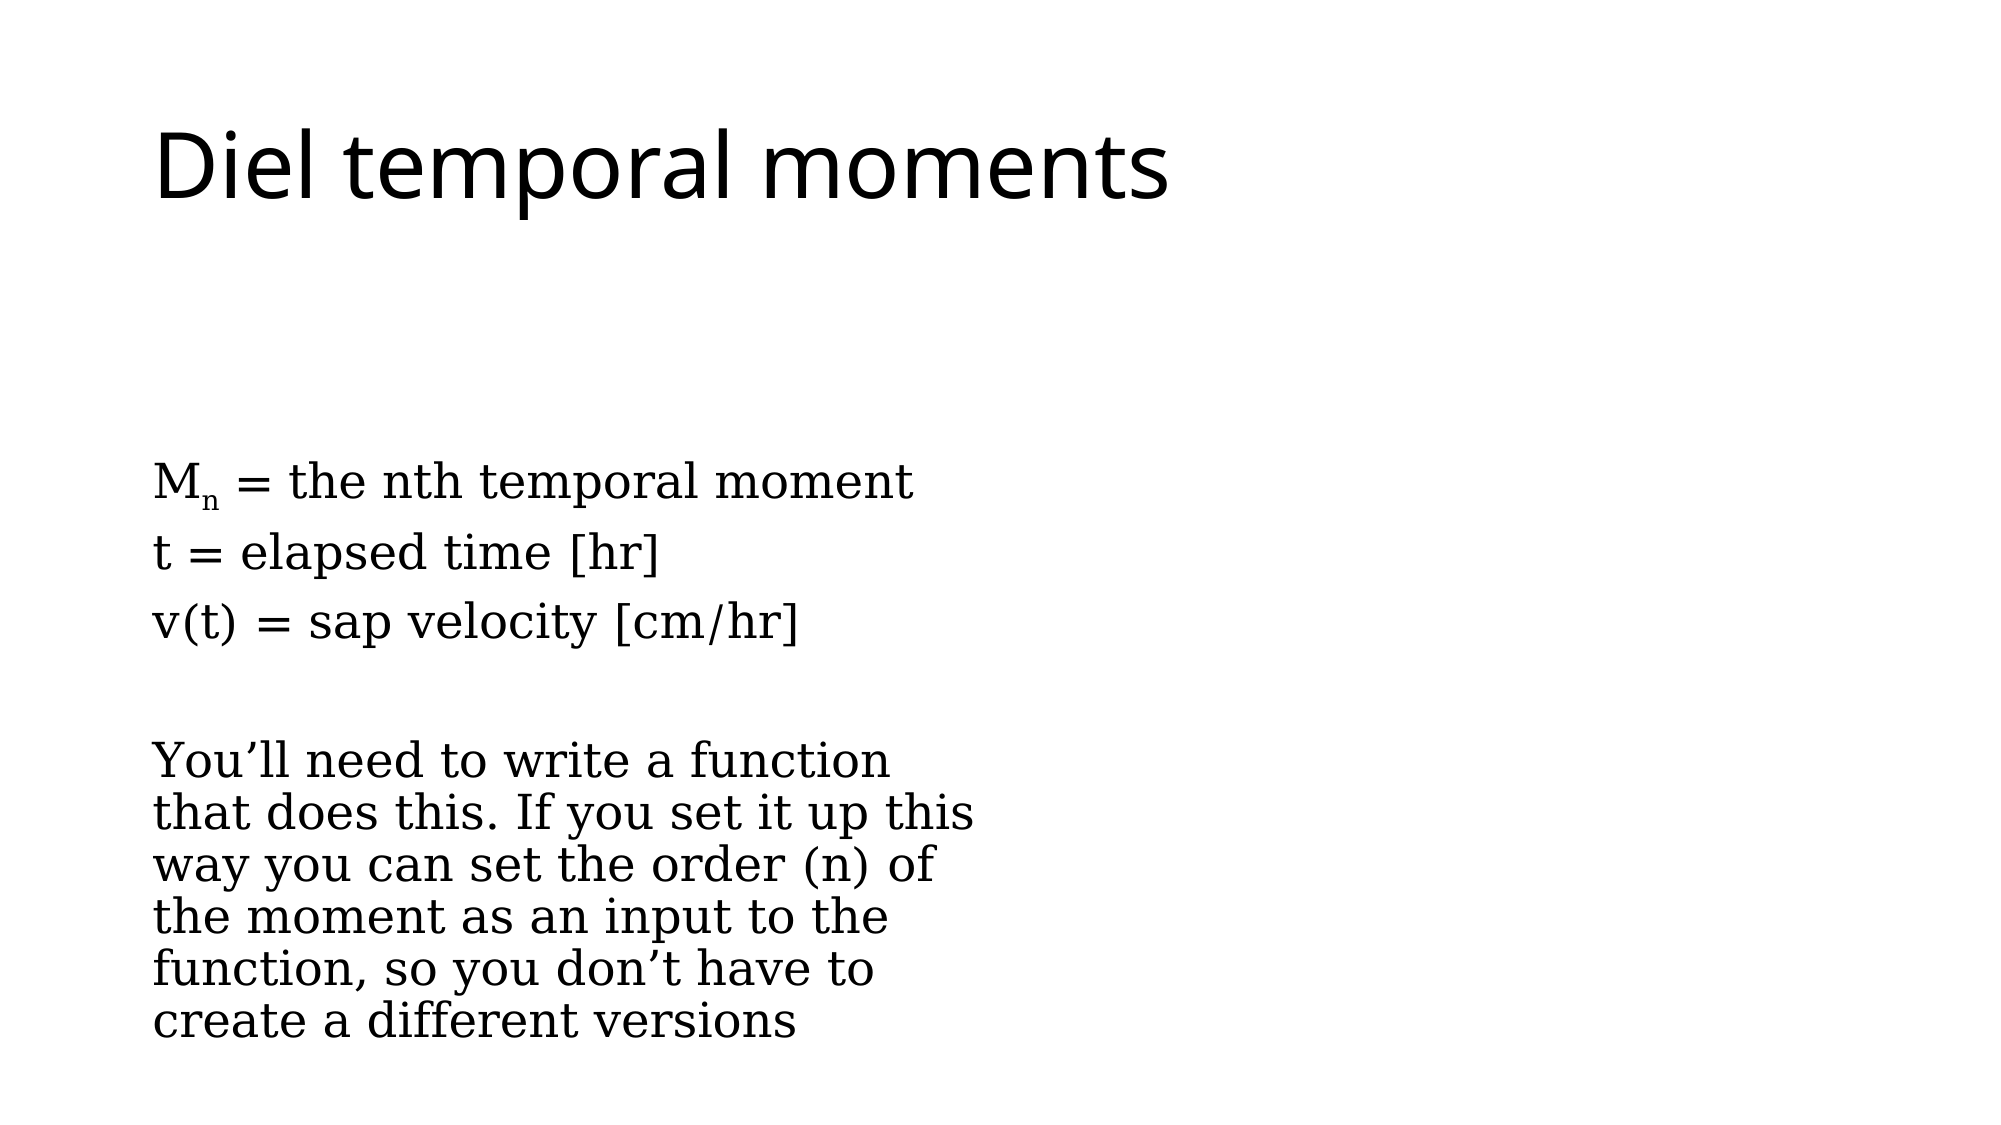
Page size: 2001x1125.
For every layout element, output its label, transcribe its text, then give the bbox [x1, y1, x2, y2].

title Diel temporal moments [137, 59, 1863, 278]
